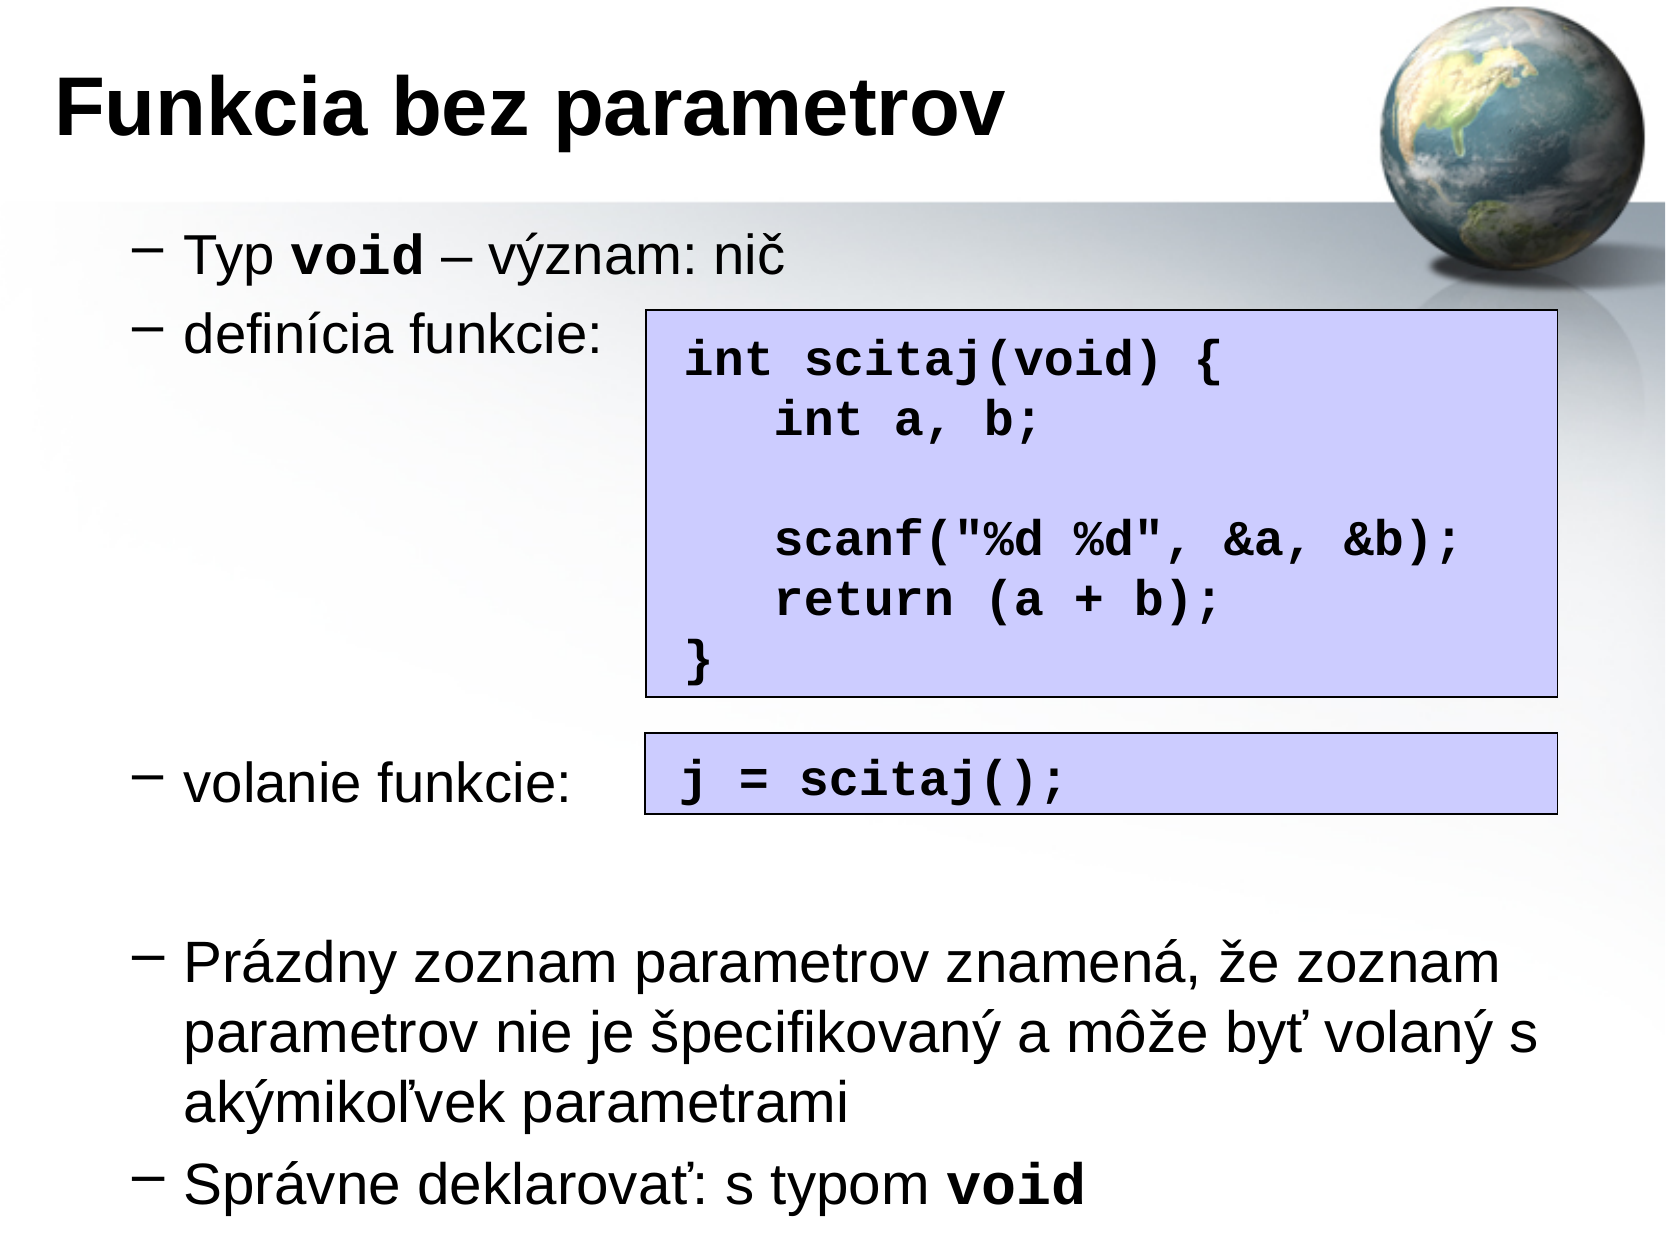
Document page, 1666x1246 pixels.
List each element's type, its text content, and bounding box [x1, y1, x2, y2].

list Typ void – význam: nič definícia funkcie: volanie funkcie: Prázdny zoznam parametrov znamená, že zoznam parametrov nie je špecifikovaný a môže byť volaný s akýmikoľvek parametrami Správne deklarovať: s typom void [32, 210, 1632, 1011]
picture [0, 0, 1666, 1246]
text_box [645, 309, 1558, 698]
title Funkcia bez parametrov [37, 24, 1375, 179]
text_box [644, 732, 1558, 815]
